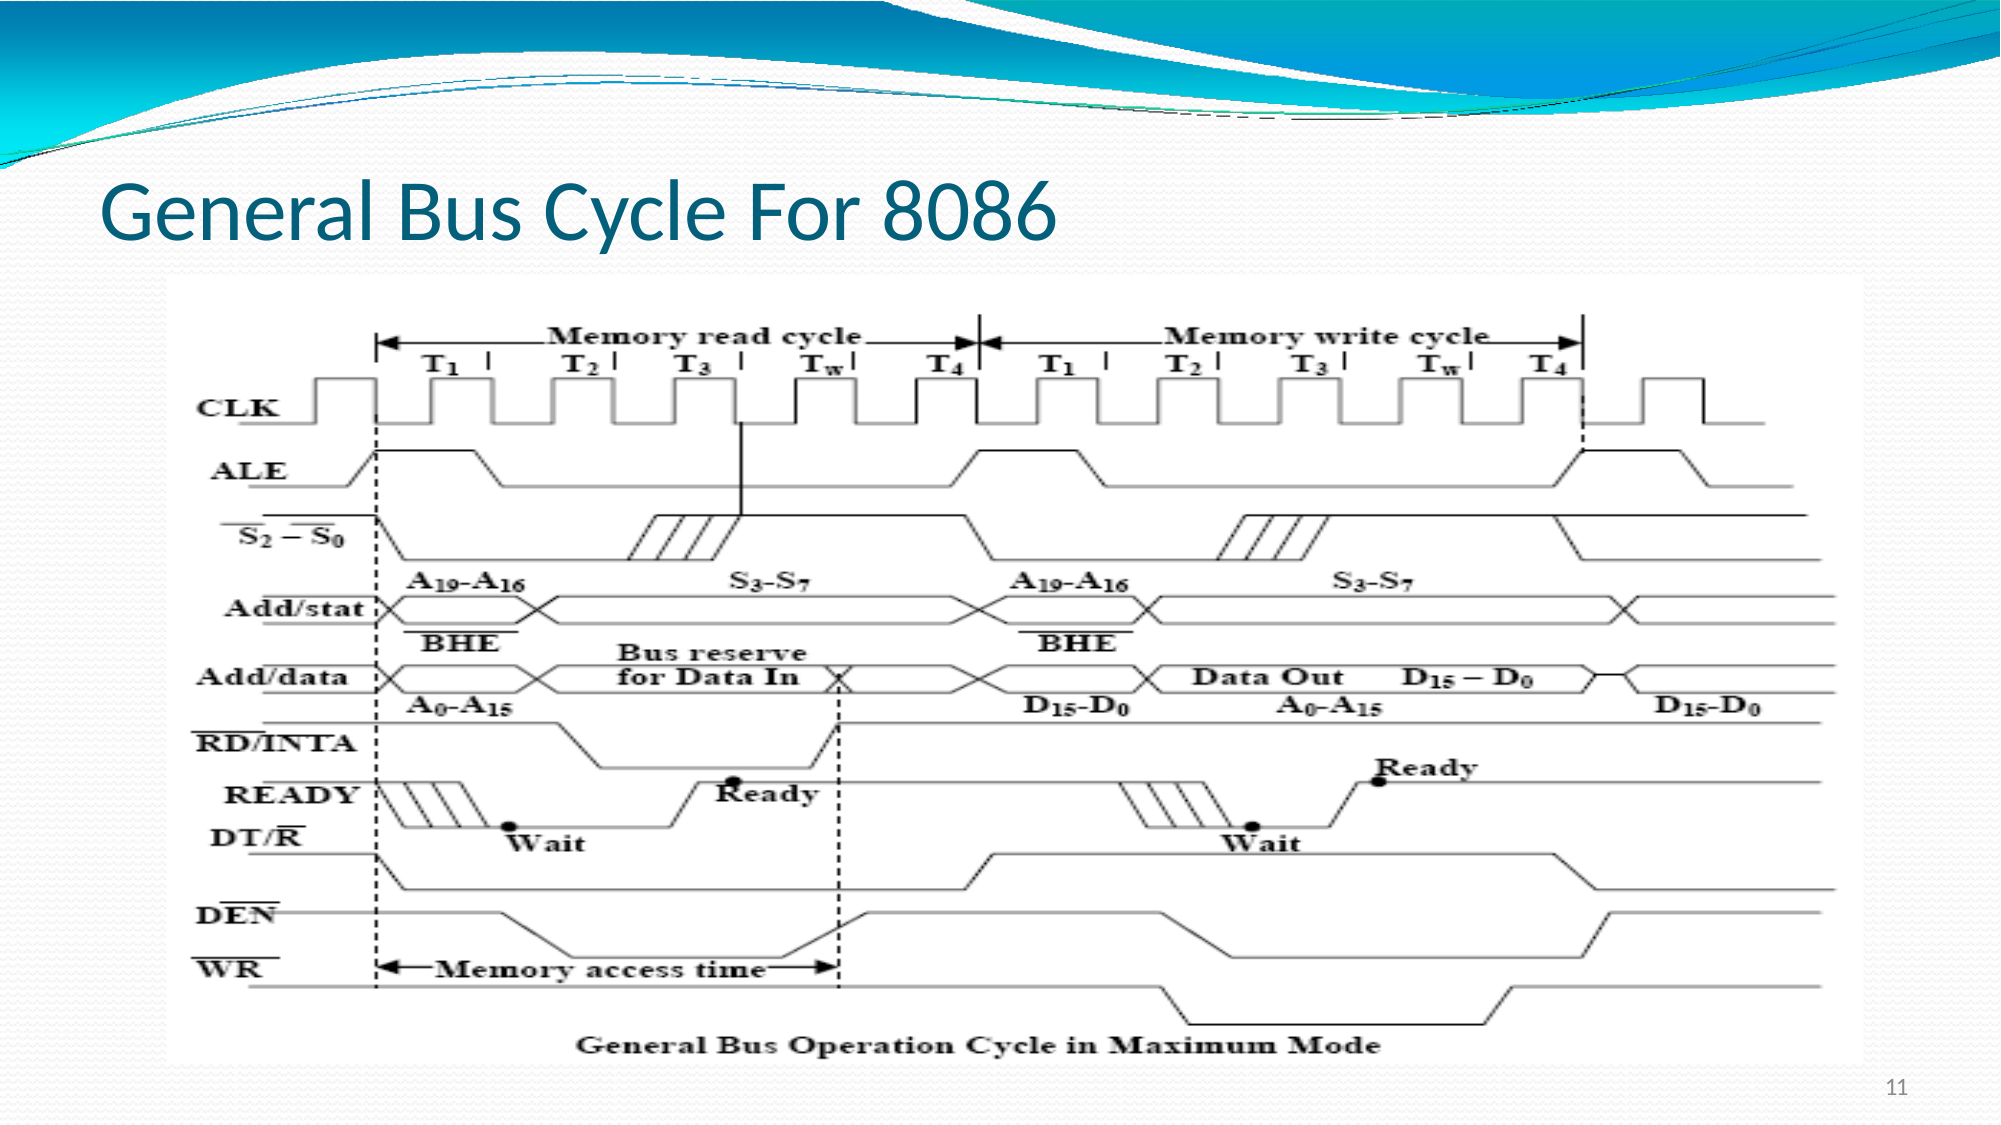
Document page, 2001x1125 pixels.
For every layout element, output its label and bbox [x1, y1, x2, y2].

text_box [0, 0, 2000, 1125]
